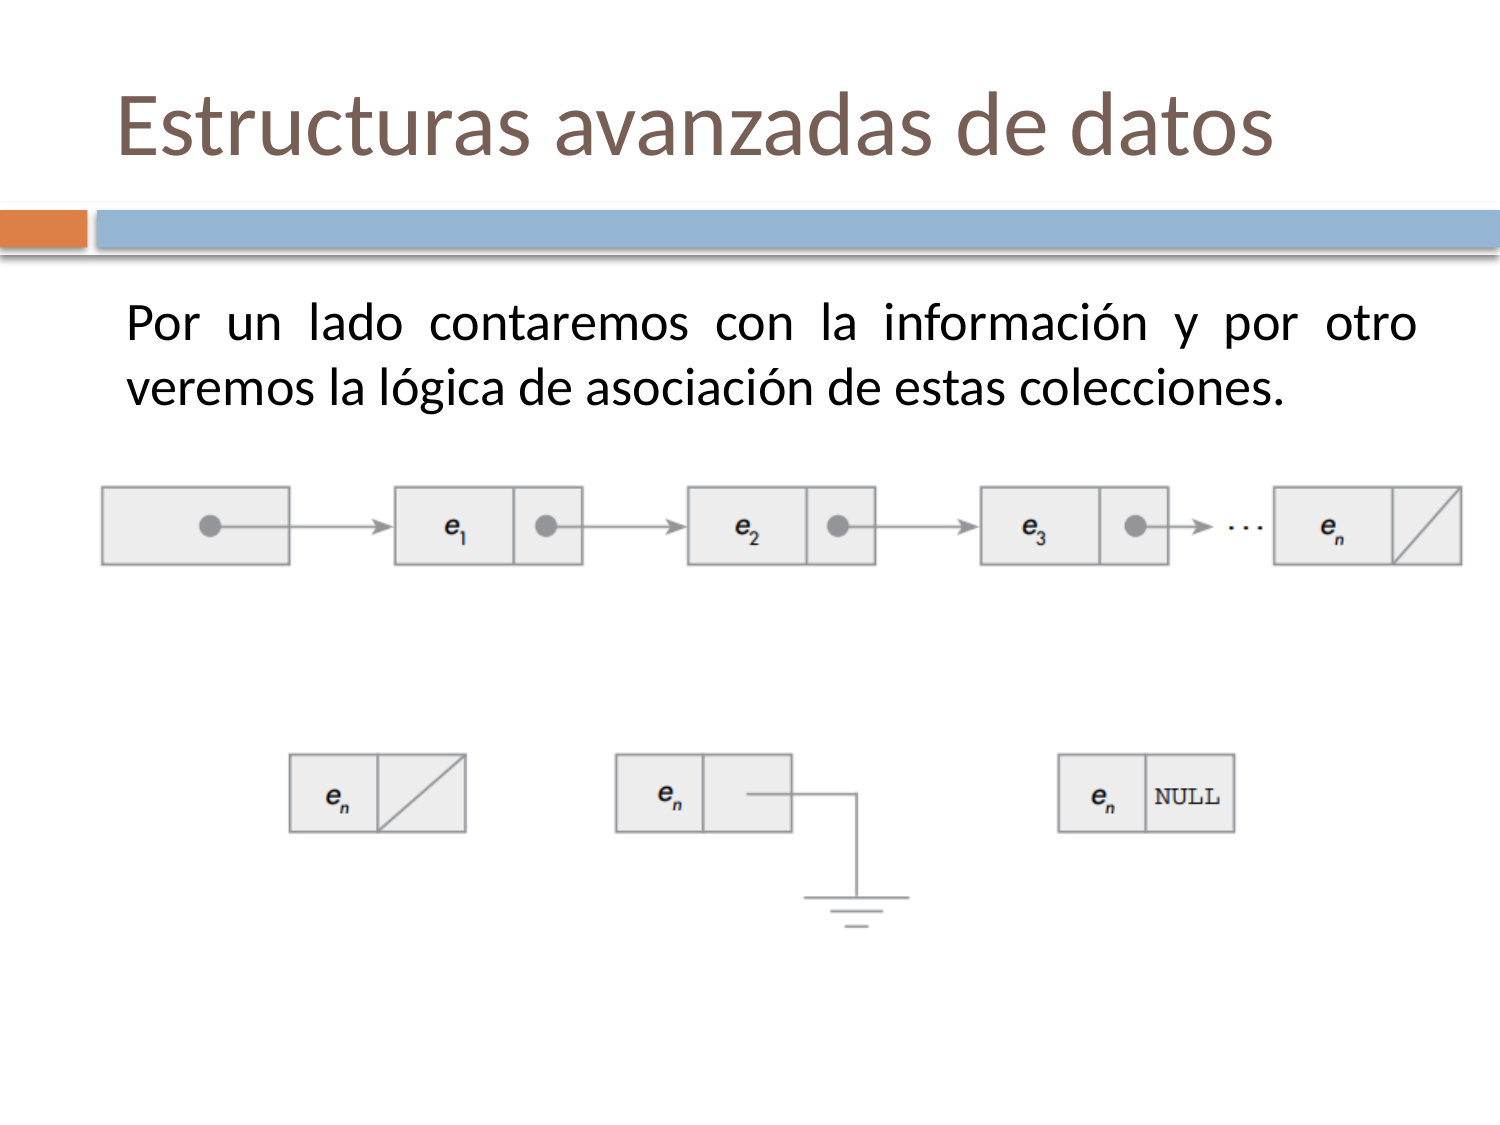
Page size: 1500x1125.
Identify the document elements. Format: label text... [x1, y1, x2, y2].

text_box Por un lado contaremos con la información y por otro veremos la lógica de asociación de estas colecciones. [112, 278, 1435, 424]
picture [253, 703, 1273, 950]
picture [74, 455, 1500, 587]
title Estructuras avanzadas de datos [100, 37, 1438, 200]
